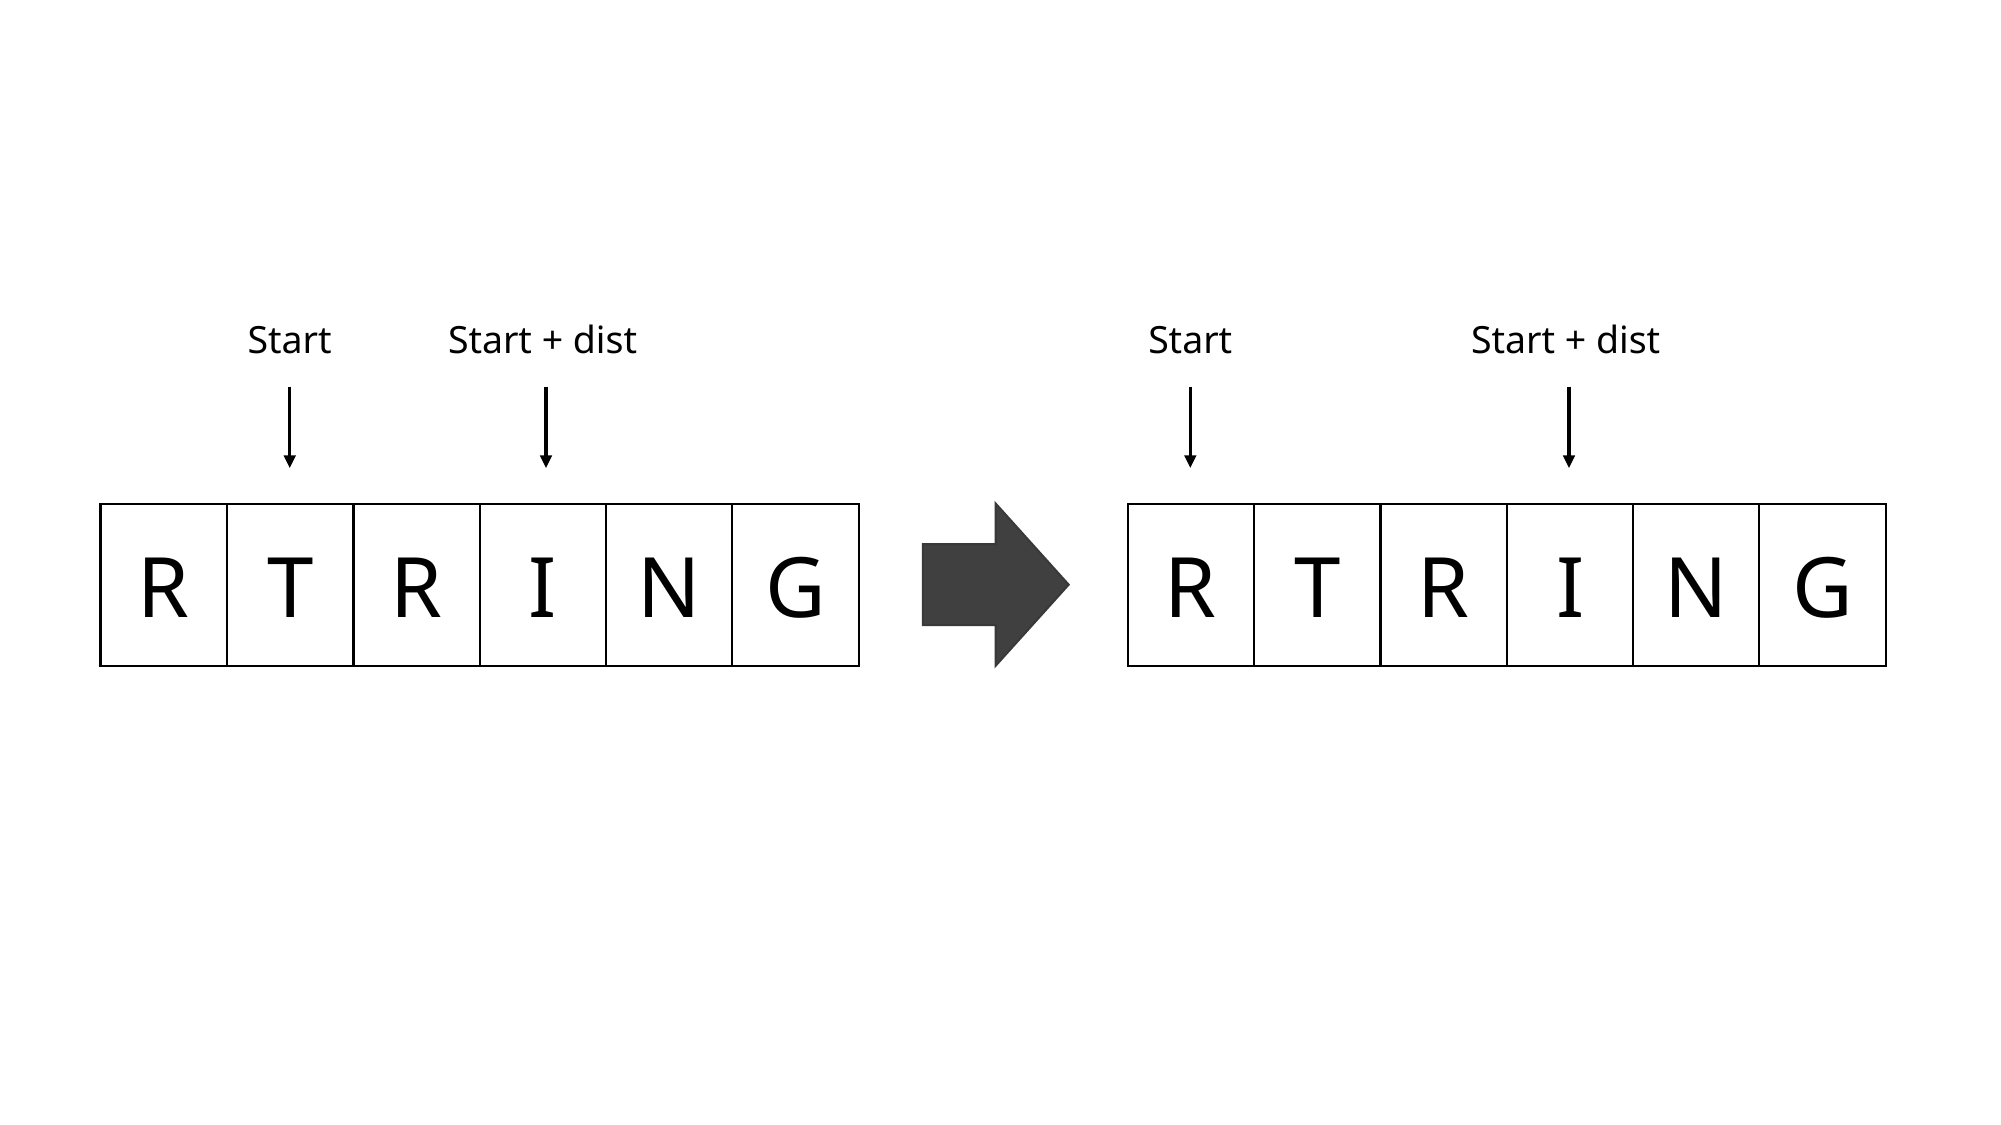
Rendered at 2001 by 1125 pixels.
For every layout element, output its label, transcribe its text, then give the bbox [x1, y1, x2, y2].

text_box Start + dist [433, 308, 653, 368]
text_box I [1506, 503, 1632, 667]
text_box T [1253, 503, 1379, 667]
text_box G [731, 503, 860, 667]
text_box N [1632, 503, 1758, 667]
text_box R [99, 503, 226, 667]
text_box Start [1133, 308, 1247, 368]
text_box Start [232, 308, 347, 368]
text_box R [352, 503, 479, 667]
text_box G [1758, 503, 1887, 667]
text_box [921, 500, 1071, 669]
text_box R [1127, 503, 1253, 667]
text_box T [226, 503, 352, 667]
text_box R [1379, 503, 1506, 667]
text_box Start + dist [1456, 308, 1676, 368]
text_box I [479, 503, 605, 667]
text_box N [605, 503, 731, 667]
